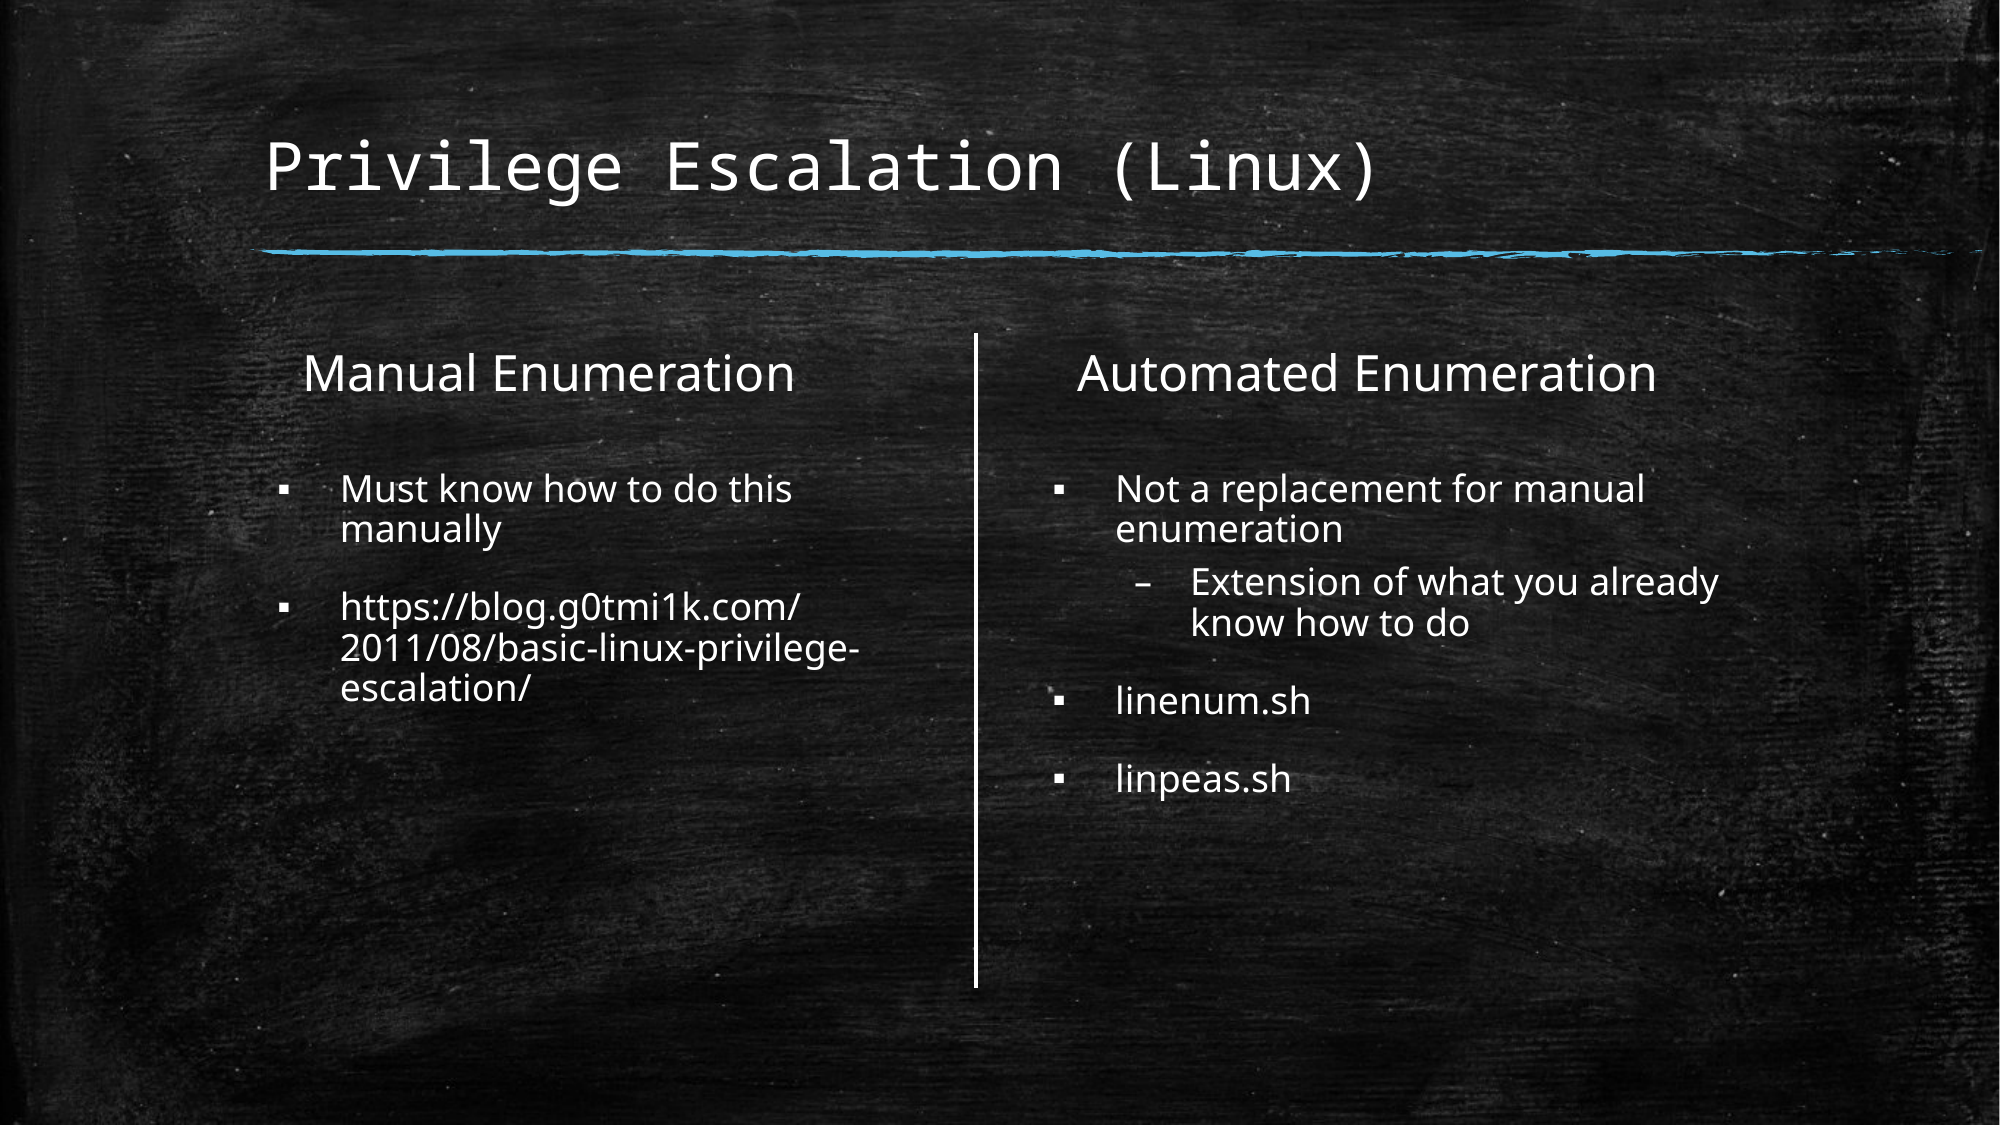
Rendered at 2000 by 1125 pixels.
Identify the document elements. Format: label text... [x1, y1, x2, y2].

title Privilege Escalation (Linux) [249, 45, 1750, 213]
list Manual Enumeration [249, 312, 975, 438]
list Not a replacement for manual enumeration Extension of what you already know how to do linenum.sh linpeas.sh [1025, 462, 1750, 1013]
list Must know how to do this manually https://blog.g0tmi1k.com/2011/08/basic-linux-privilege-escalation/ [249, 462, 975, 1013]
list Automated Enumeration [1025, 312, 1750, 438]
picture [0, 0, 2000, 1125]
